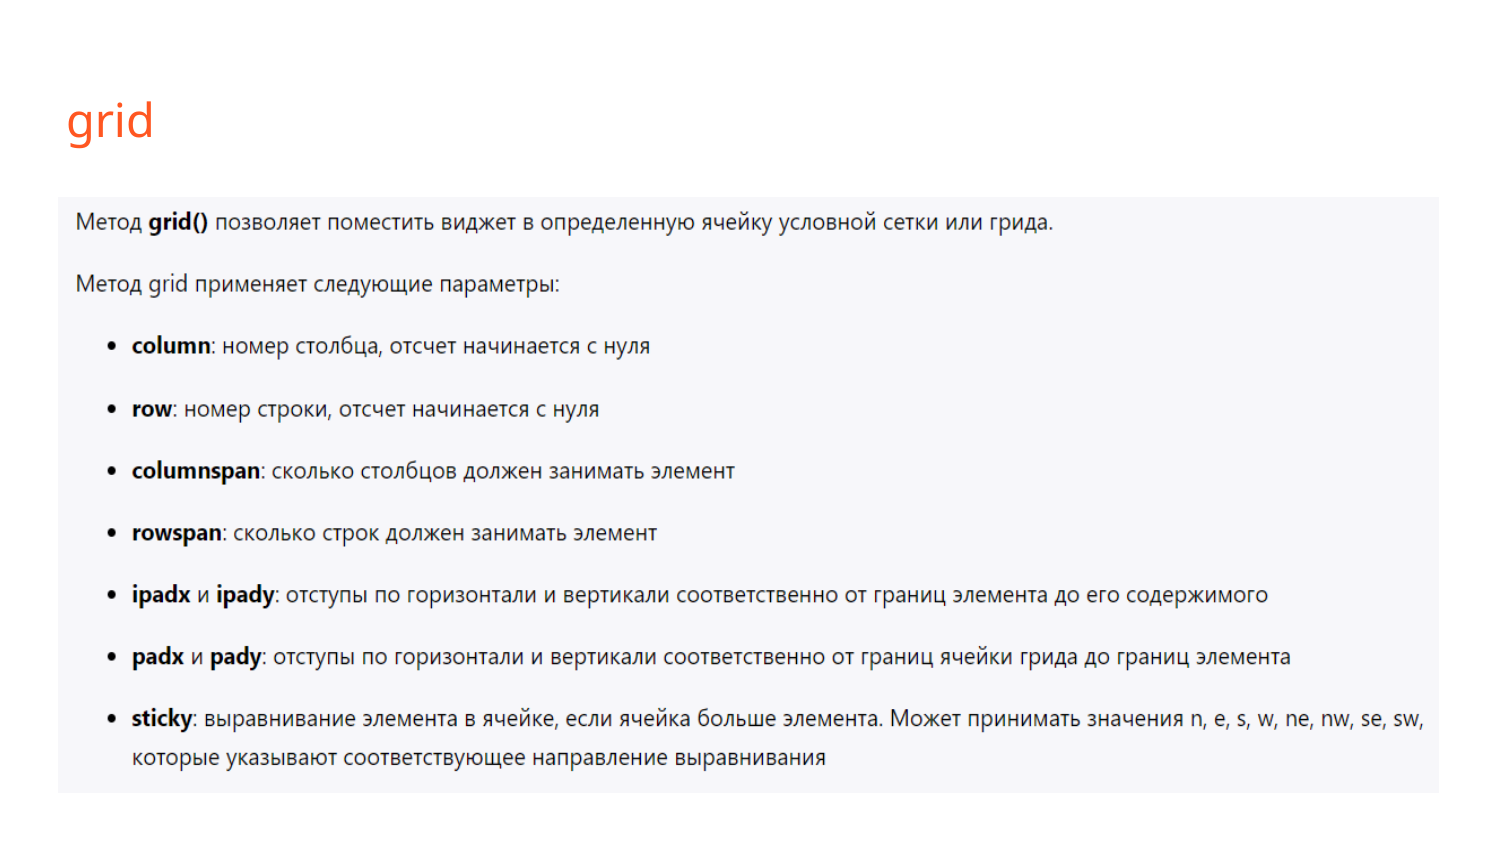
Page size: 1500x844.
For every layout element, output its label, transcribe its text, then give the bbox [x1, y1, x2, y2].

picture [58, 197, 1439, 793]
list [58, 197, 1457, 812]
title grid [51, 72, 1449, 167]
